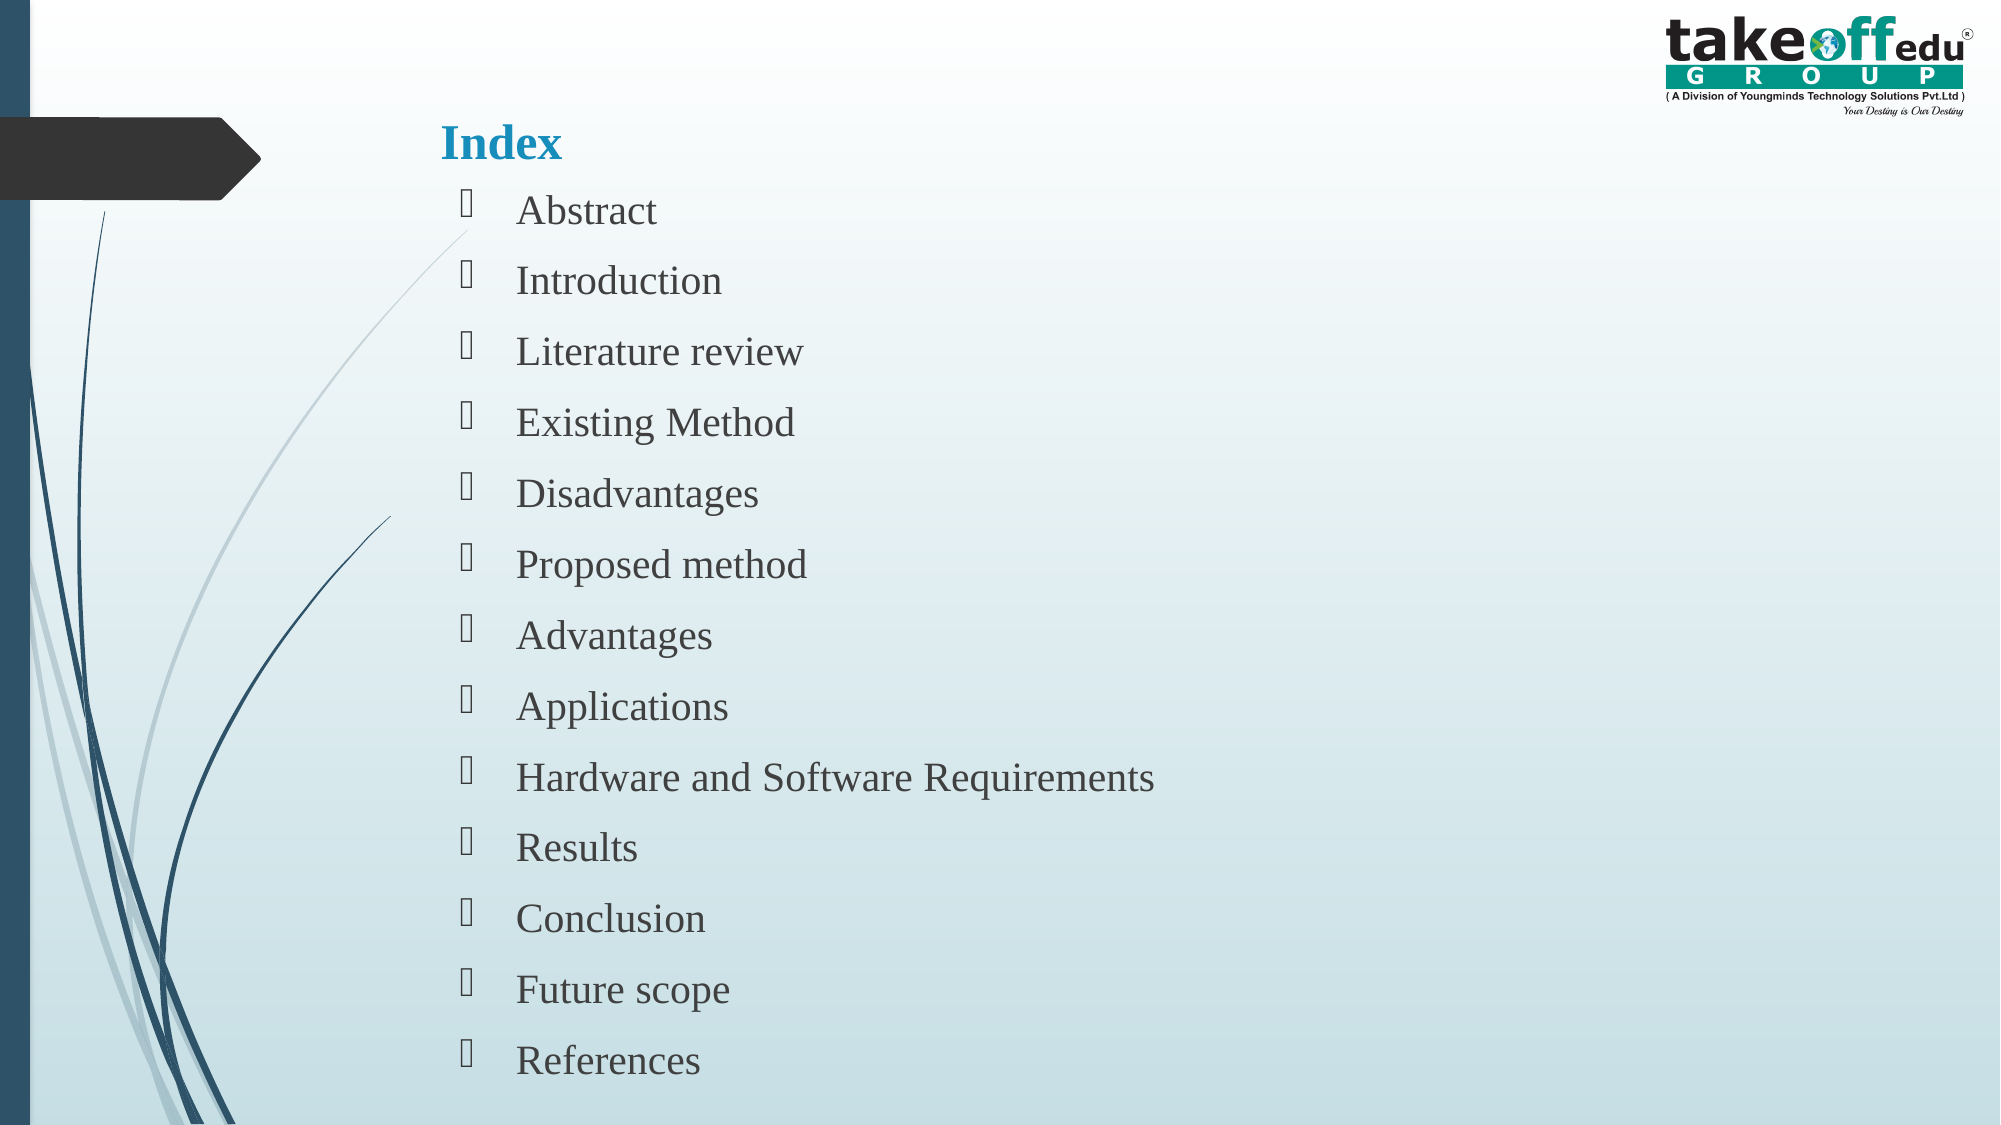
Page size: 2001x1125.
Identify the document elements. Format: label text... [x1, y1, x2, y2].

picture [1656, 15, 1980, 132]
list Abstract Introduction Literature review Existing Method Disadvantages Proposed method Advantages Applications Hardware and Software Requirements Results Conclusion Future scope References [444, 174, 1948, 1040]
title Index [425, 102, 1888, 313]
